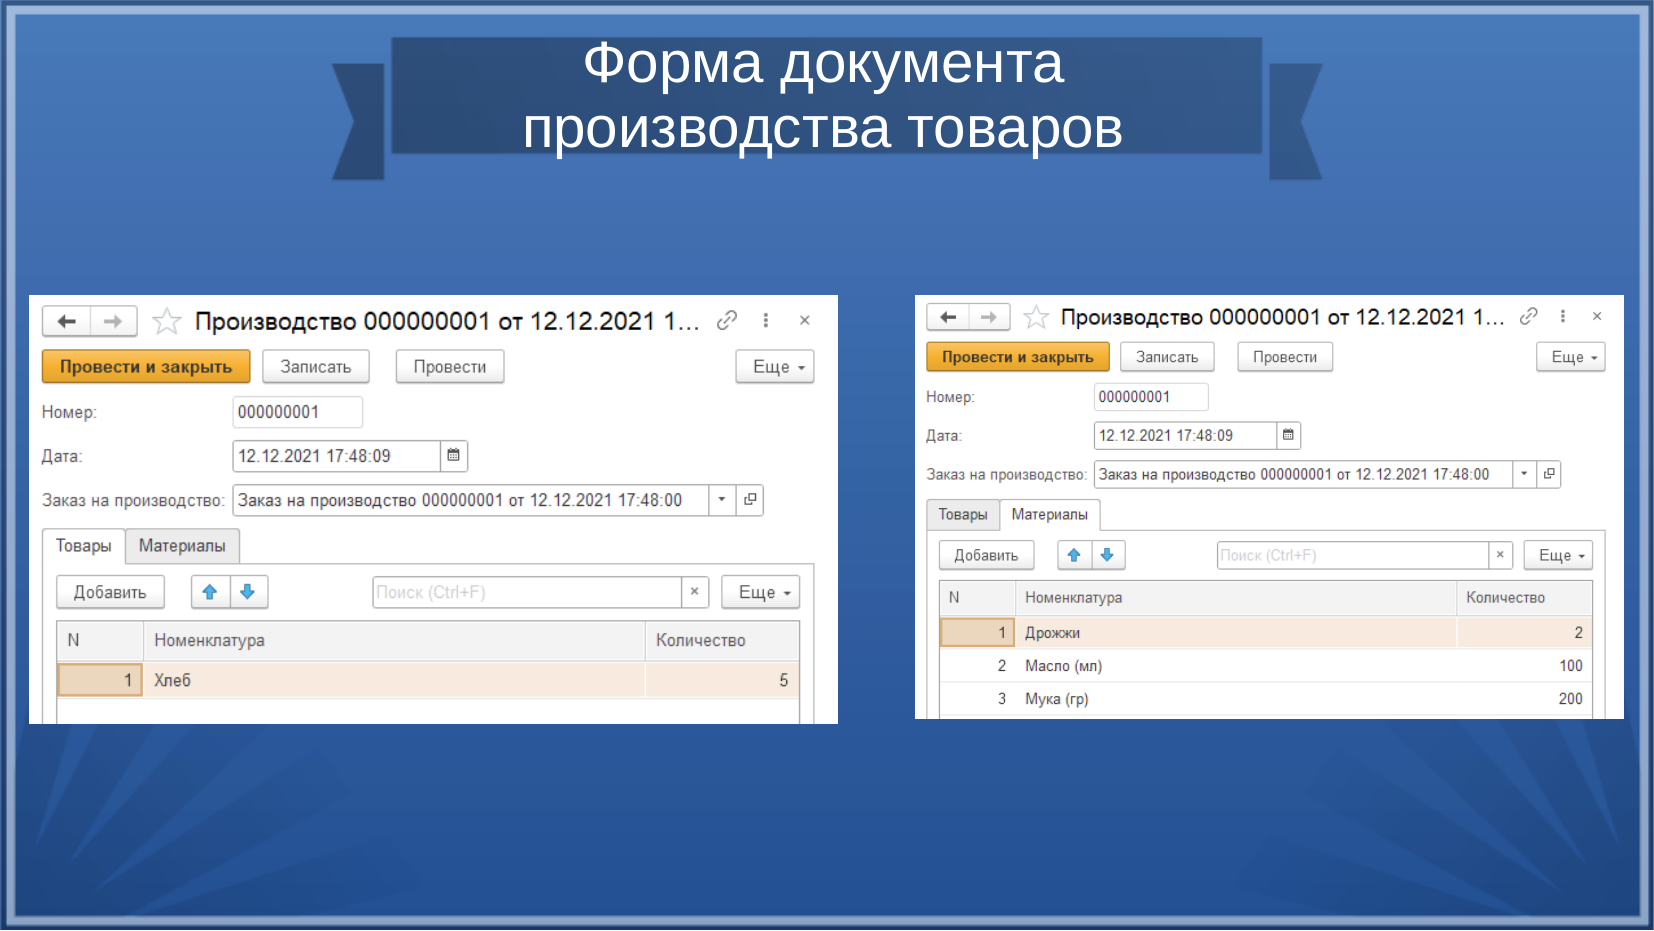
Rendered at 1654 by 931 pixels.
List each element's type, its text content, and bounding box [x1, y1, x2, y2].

text_box Форма документа производства товаров [413, 29, 1235, 160]
picture [0, 0, 1654, 930]
